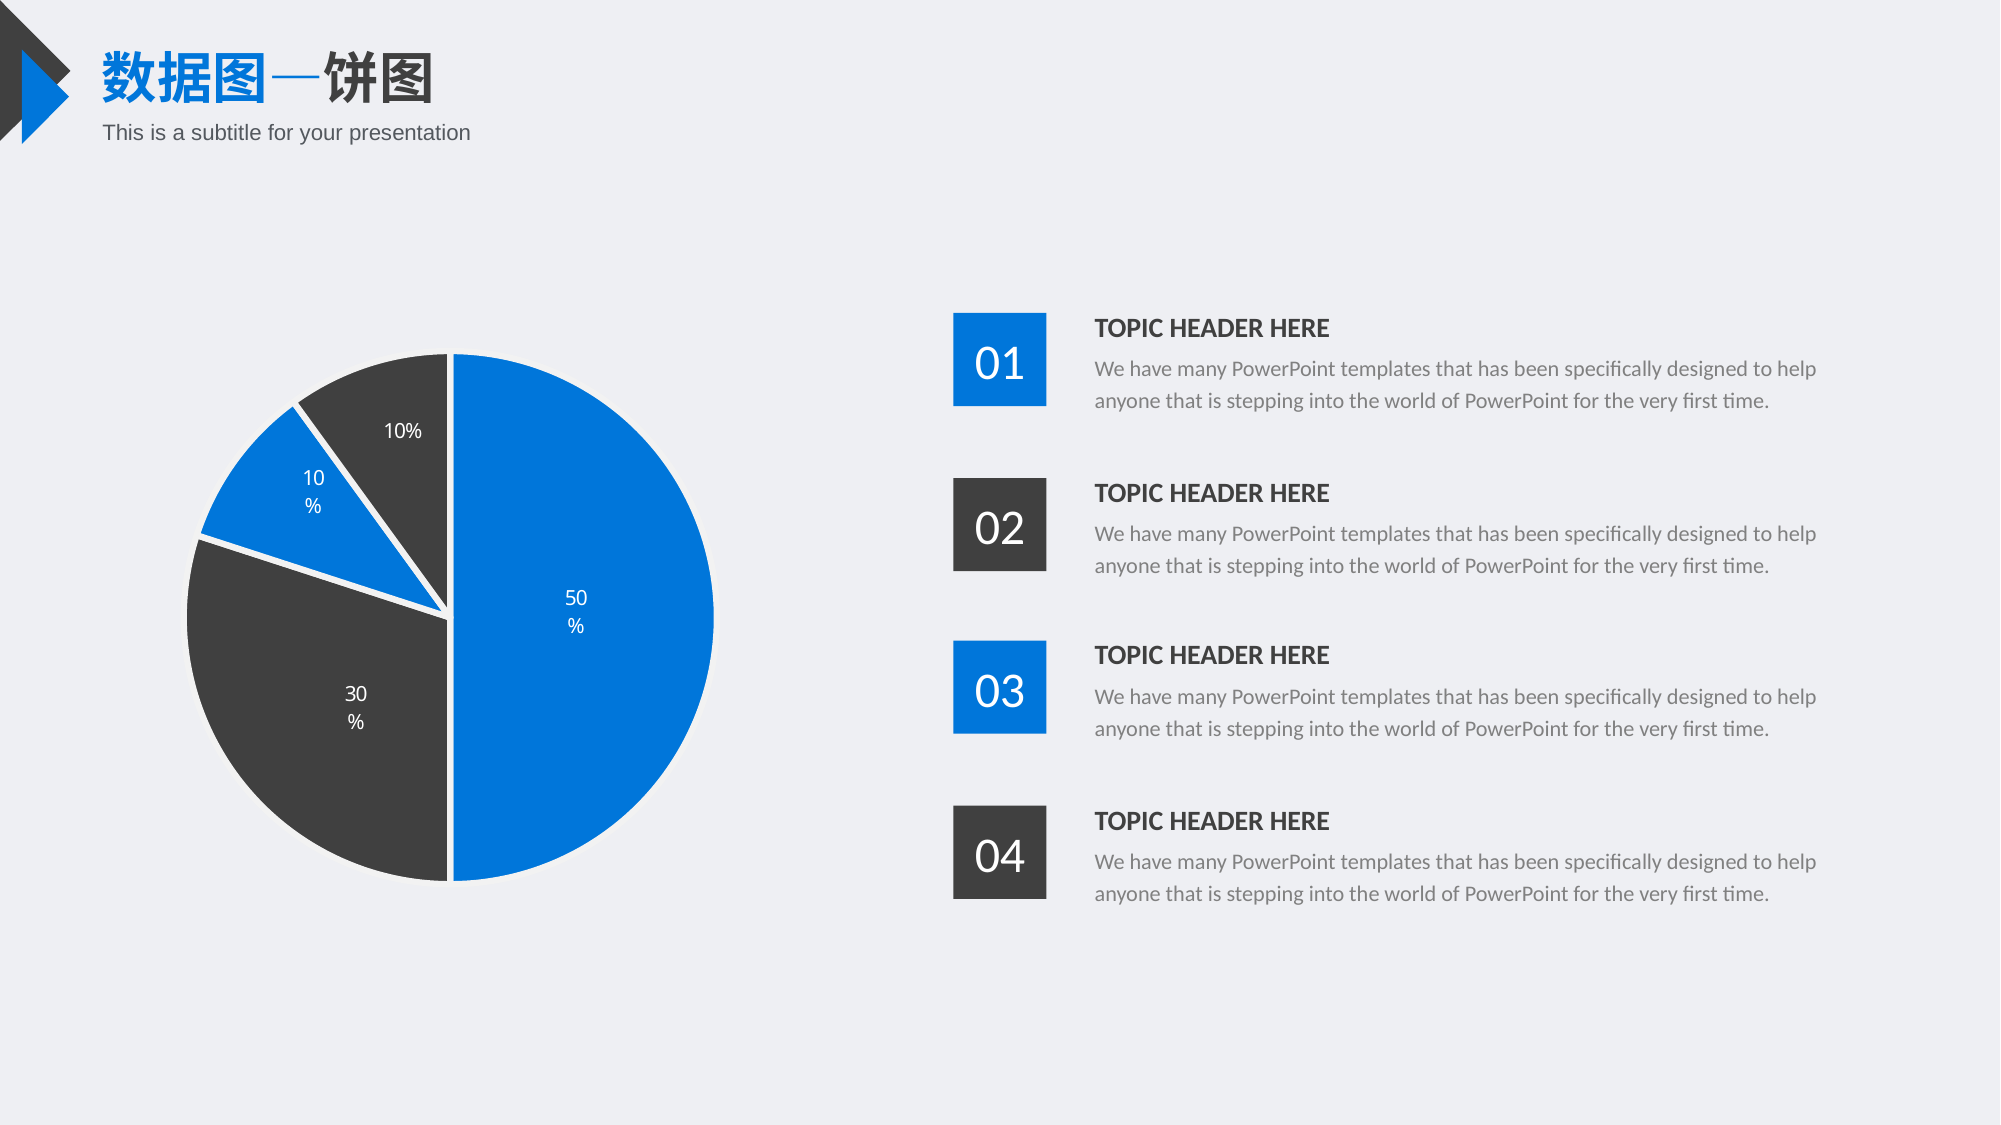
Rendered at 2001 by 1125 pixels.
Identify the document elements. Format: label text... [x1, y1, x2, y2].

text_box This is a subtitle for your presentation [102, 118, 497, 146]
text_box 01 [951, 311, 1049, 408]
text_box 数据图—饼图 [101, 42, 435, 110]
text_box TOPIC HEADER HERE We have many PowerPoint templates that has been specifically designed to help anyone that is stepping into the world of PowerPoint for the very first time. [1094, 795, 1851, 906]
text_box TOPIC HEADER HERE We have many PowerPoint templates that has been specifically designed to help anyone that is stepping into the world of PowerPoint for the very first time. [1094, 630, 1851, 741]
chart [149, 306, 778, 899]
text_box [0, 0, 71, 141]
text_box 03 [951, 638, 1049, 736]
text_box 04 [951, 804, 1049, 901]
text_box [21, 49, 70, 145]
text_box 02 [951, 476, 1049, 573]
text_box TOPIC HEADER HERE We have many PowerPoint templates that has been specifically designed to help anyone that is stepping into the world of PowerPoint for the very first time. [1094, 468, 1851, 579]
text_box TOPIC HEADER HERE We have many PowerPoint templates that has been specifically designed to help anyone that is stepping into the world of PowerPoint for the very first time. [1094, 302, 1851, 414]
